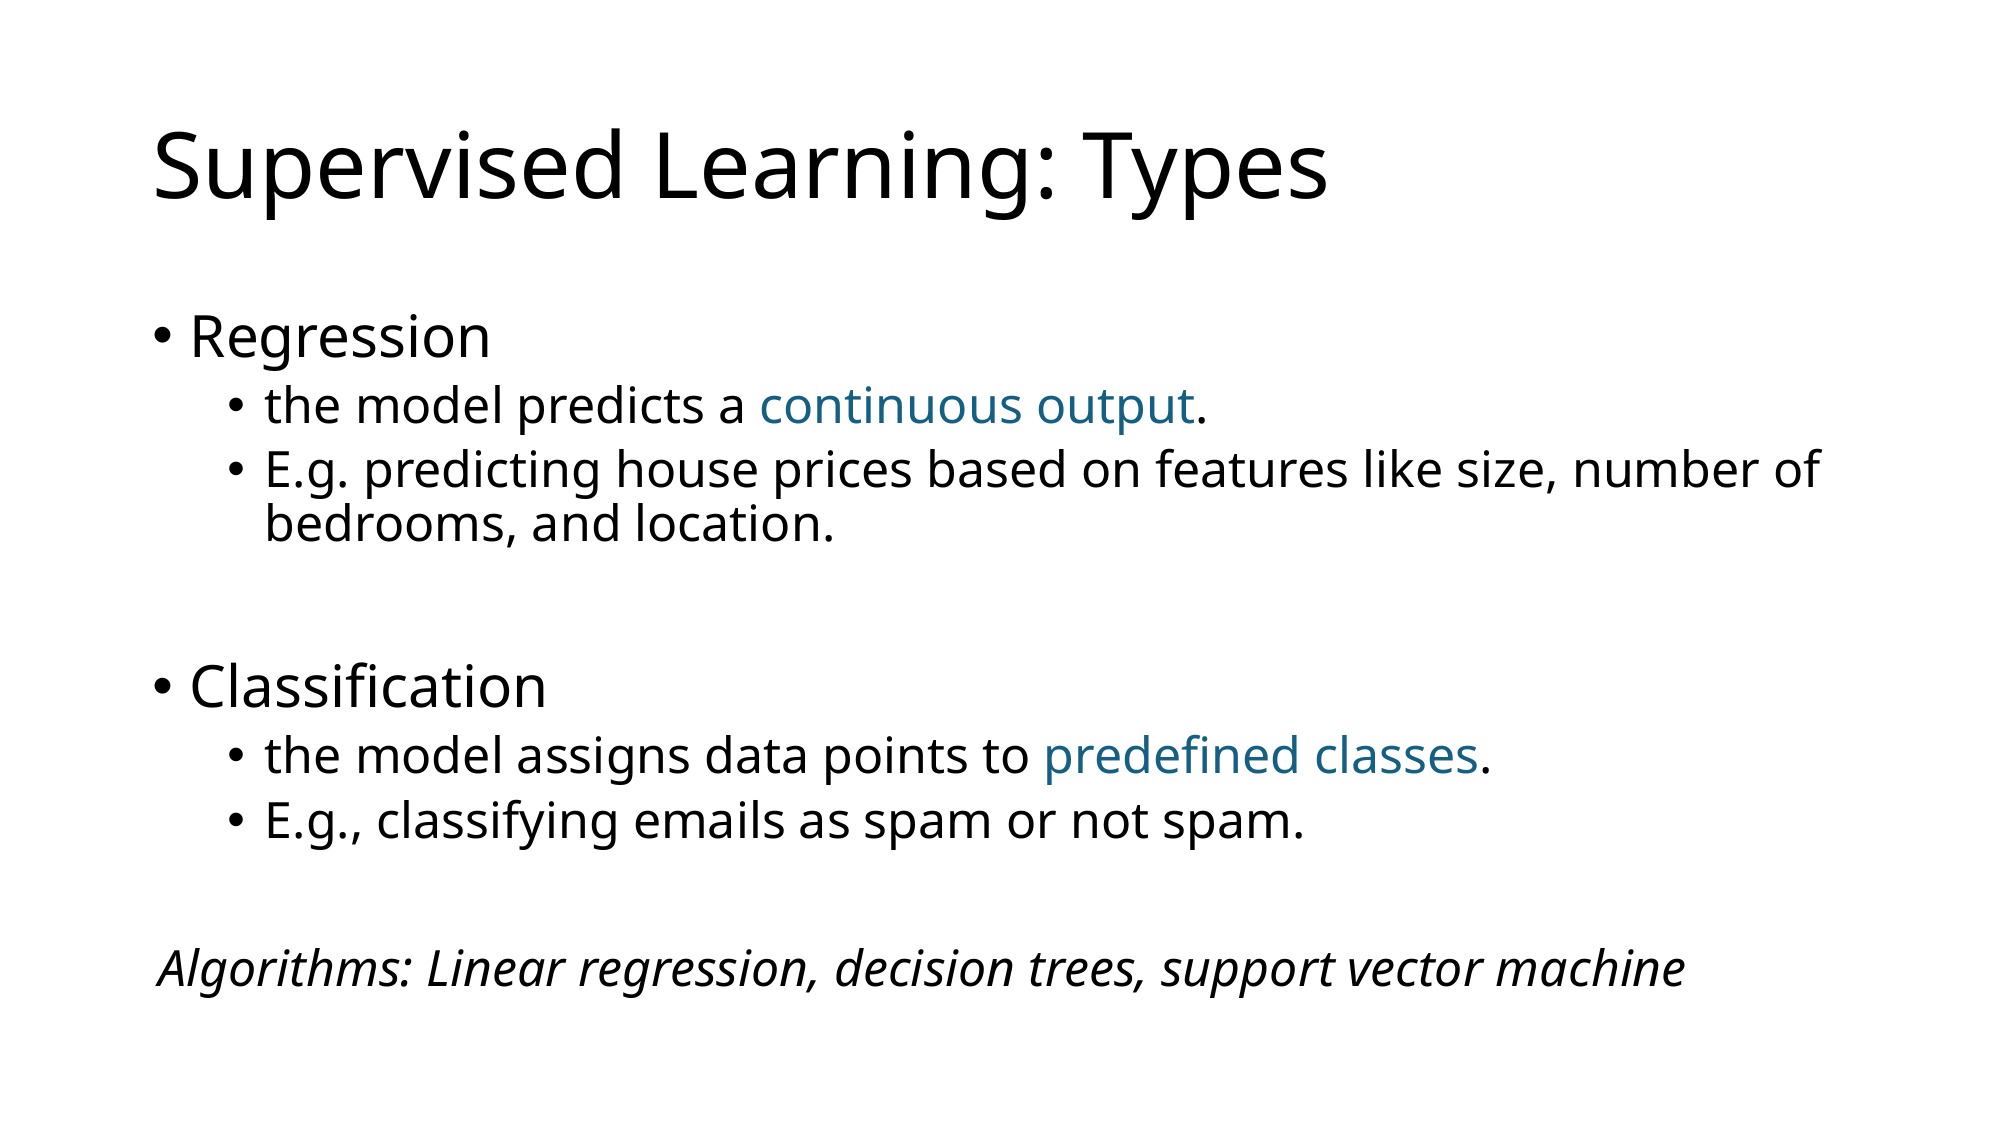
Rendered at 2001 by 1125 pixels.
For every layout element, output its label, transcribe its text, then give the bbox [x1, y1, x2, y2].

list Regression the model predicts a continuous output. E.g. predicting house prices based on features like size, number of bedrooms, and location. Classification the model assigns data points to predefined classes. E.g., classifying emails as spam or not spam. Algorithms: Linear regression, decision trees, support vector machine [137, 299, 1863, 1014]
title Supervised Learning: Types [137, 59, 1863, 278]
